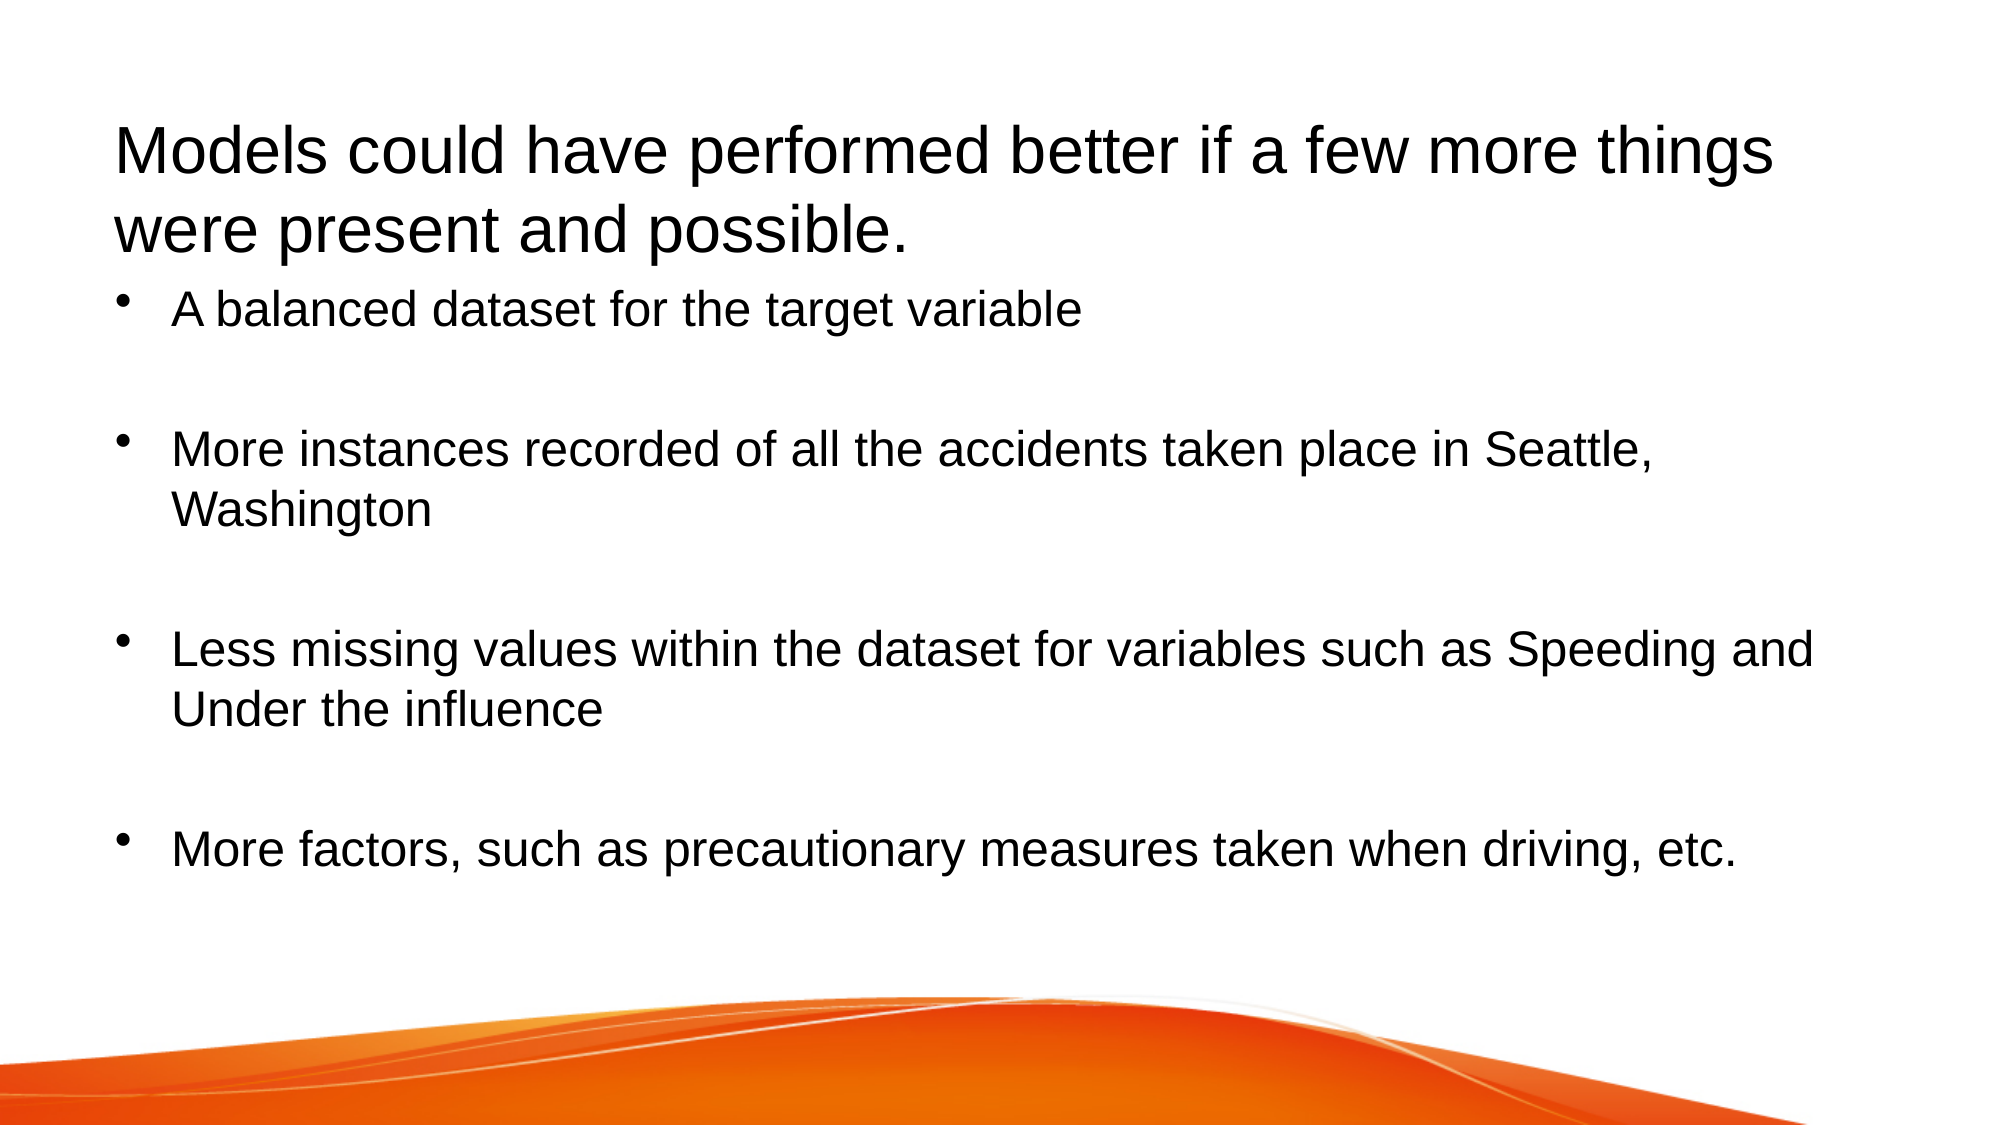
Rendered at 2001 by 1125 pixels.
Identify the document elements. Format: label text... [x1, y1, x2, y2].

picture [0, 0, 2000, 1125]
list Models could have performed better if a few more things were present and possible. A balanced dataset for the target variable More instances recorded of all the accidents taken place in Seattle, Washington Less missing values within the dataset for variables such as Speeding and Under the influence More factors, such as precautionary measures taken when driving, etc. [99, 98, 1901, 912]
